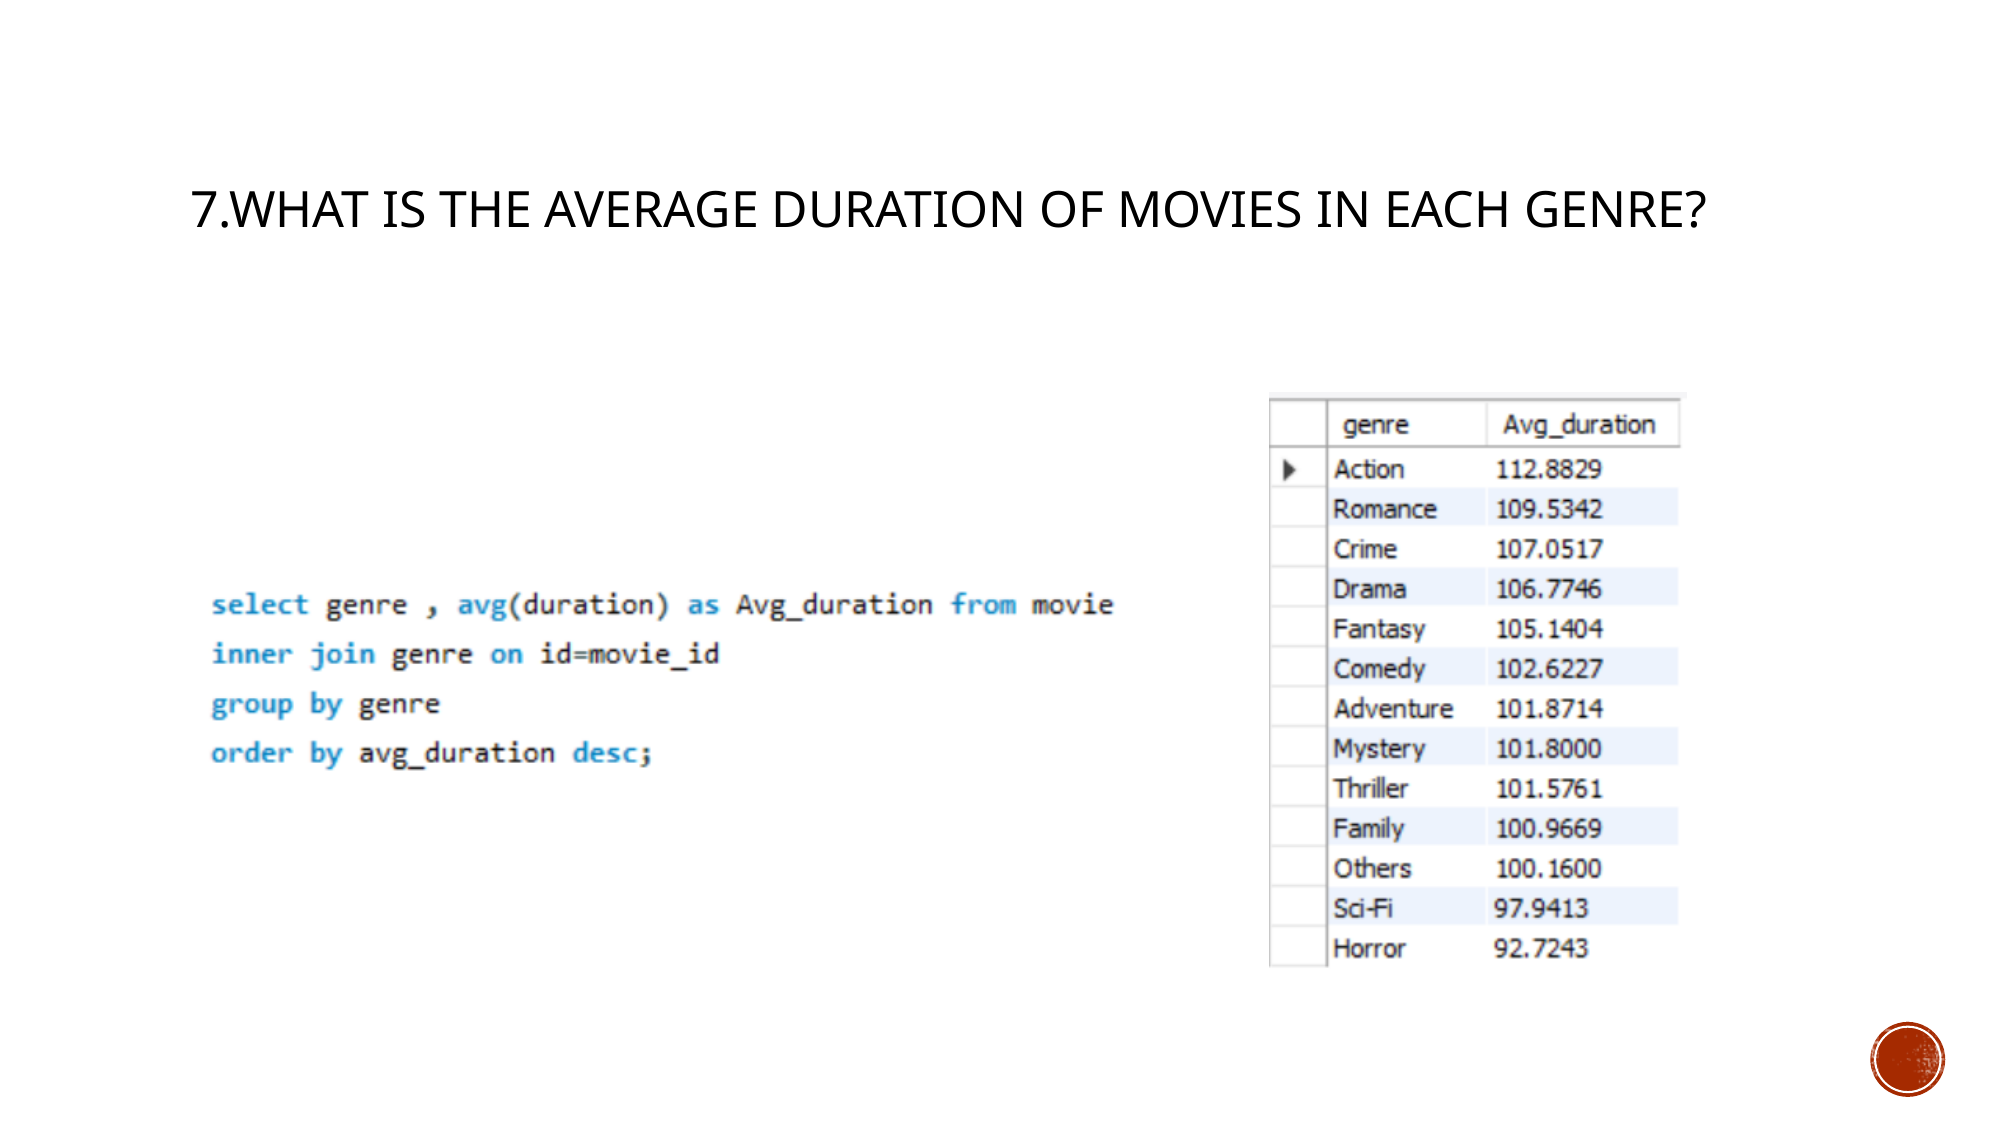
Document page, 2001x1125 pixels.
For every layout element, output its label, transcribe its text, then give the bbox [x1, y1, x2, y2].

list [200, 565, 1128, 808]
title 7.What is the average duration of movies in each genre? [175, 79, 1826, 344]
picture [1269, 392, 1687, 979]
